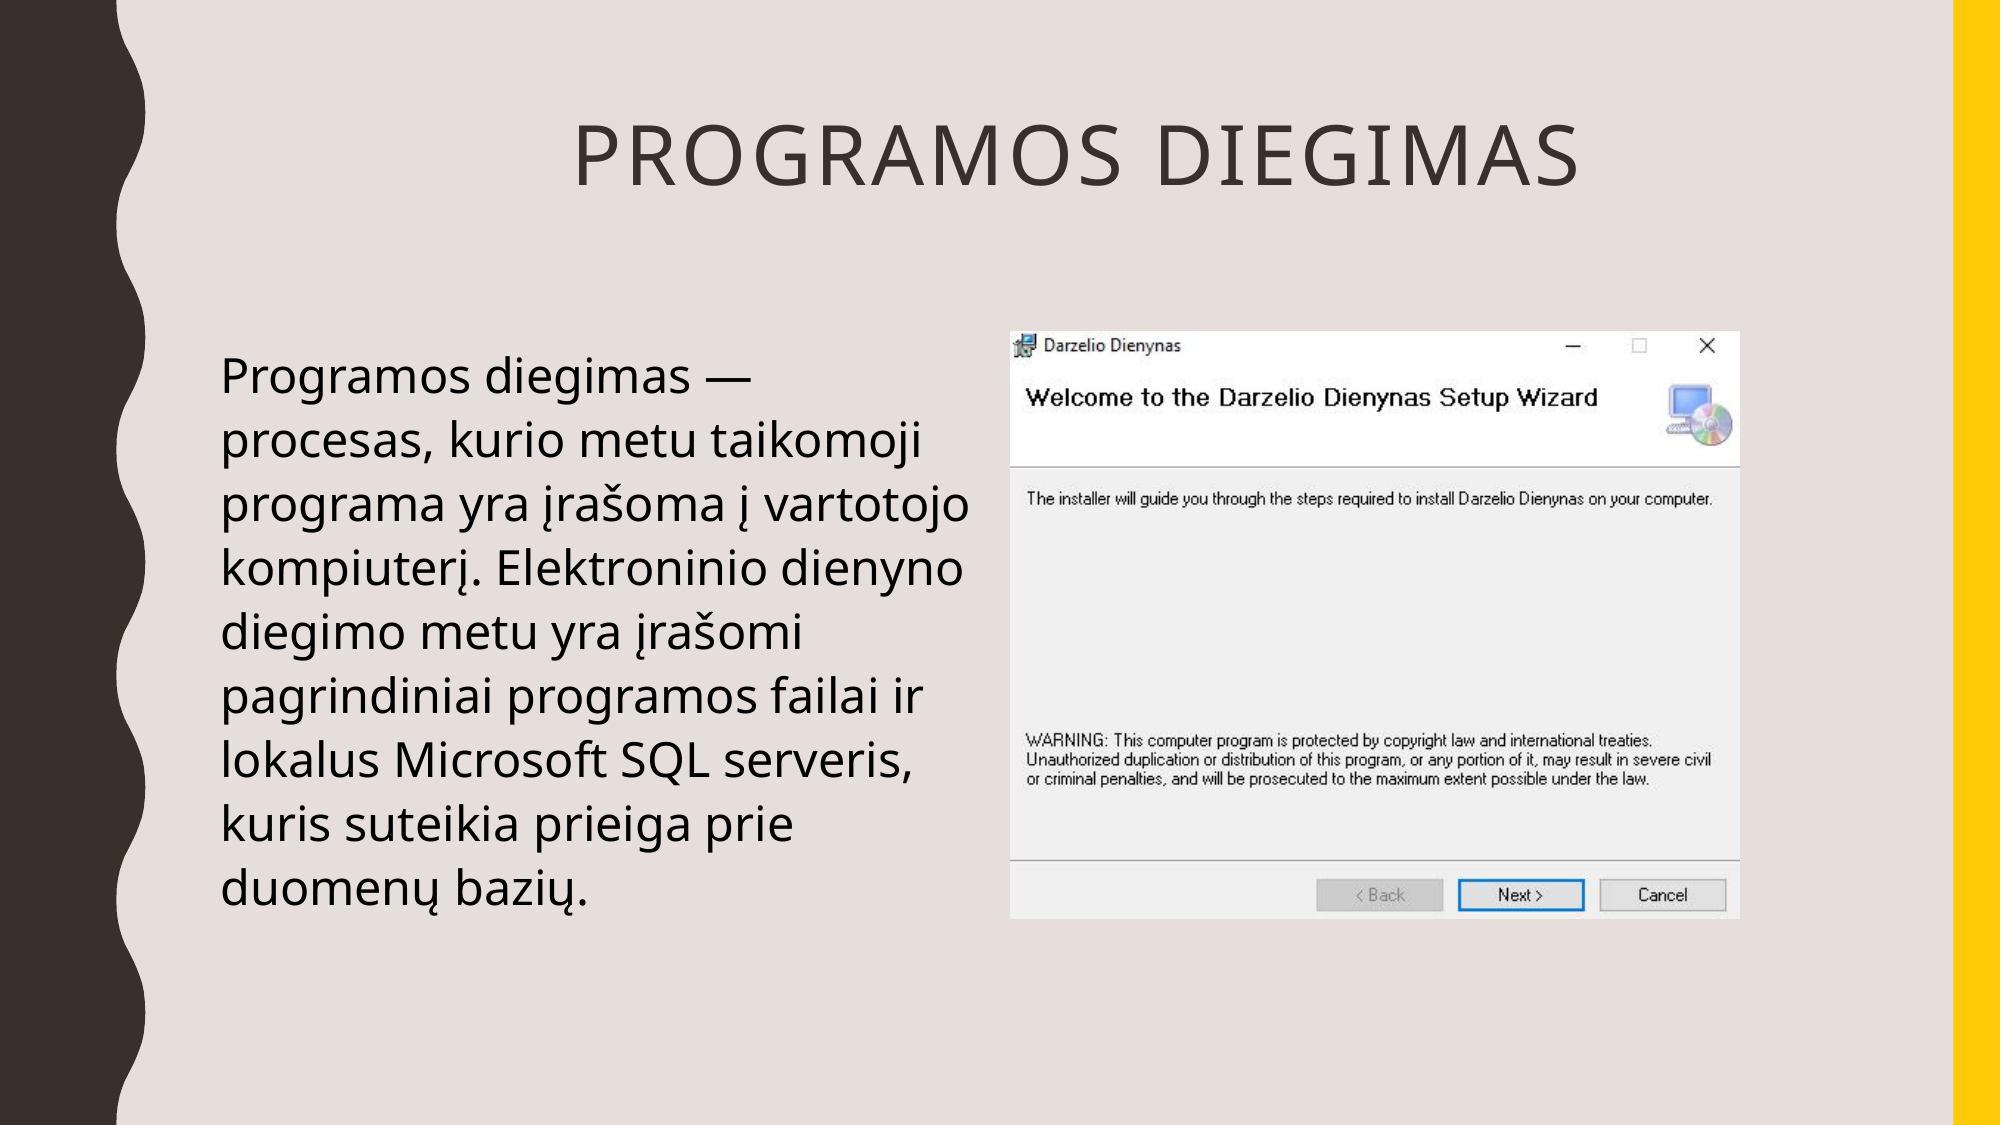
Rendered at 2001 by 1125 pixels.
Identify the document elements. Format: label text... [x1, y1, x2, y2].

title Programos diegimas [205, 105, 1949, 375]
list Programos diegimas — procesas, kurio metu taikomoji programa yra įrašoma į vartotojo kompiuterį. Elektroninio dienyno diegimo metu yra įrašomi pagrindiniai programos failai ir lokalus Microsoft SQL serveris, kuris suteikia prieiga prie duomenų bazių. [205, 331, 990, 987]
picture [1010, 331, 1740, 919]
